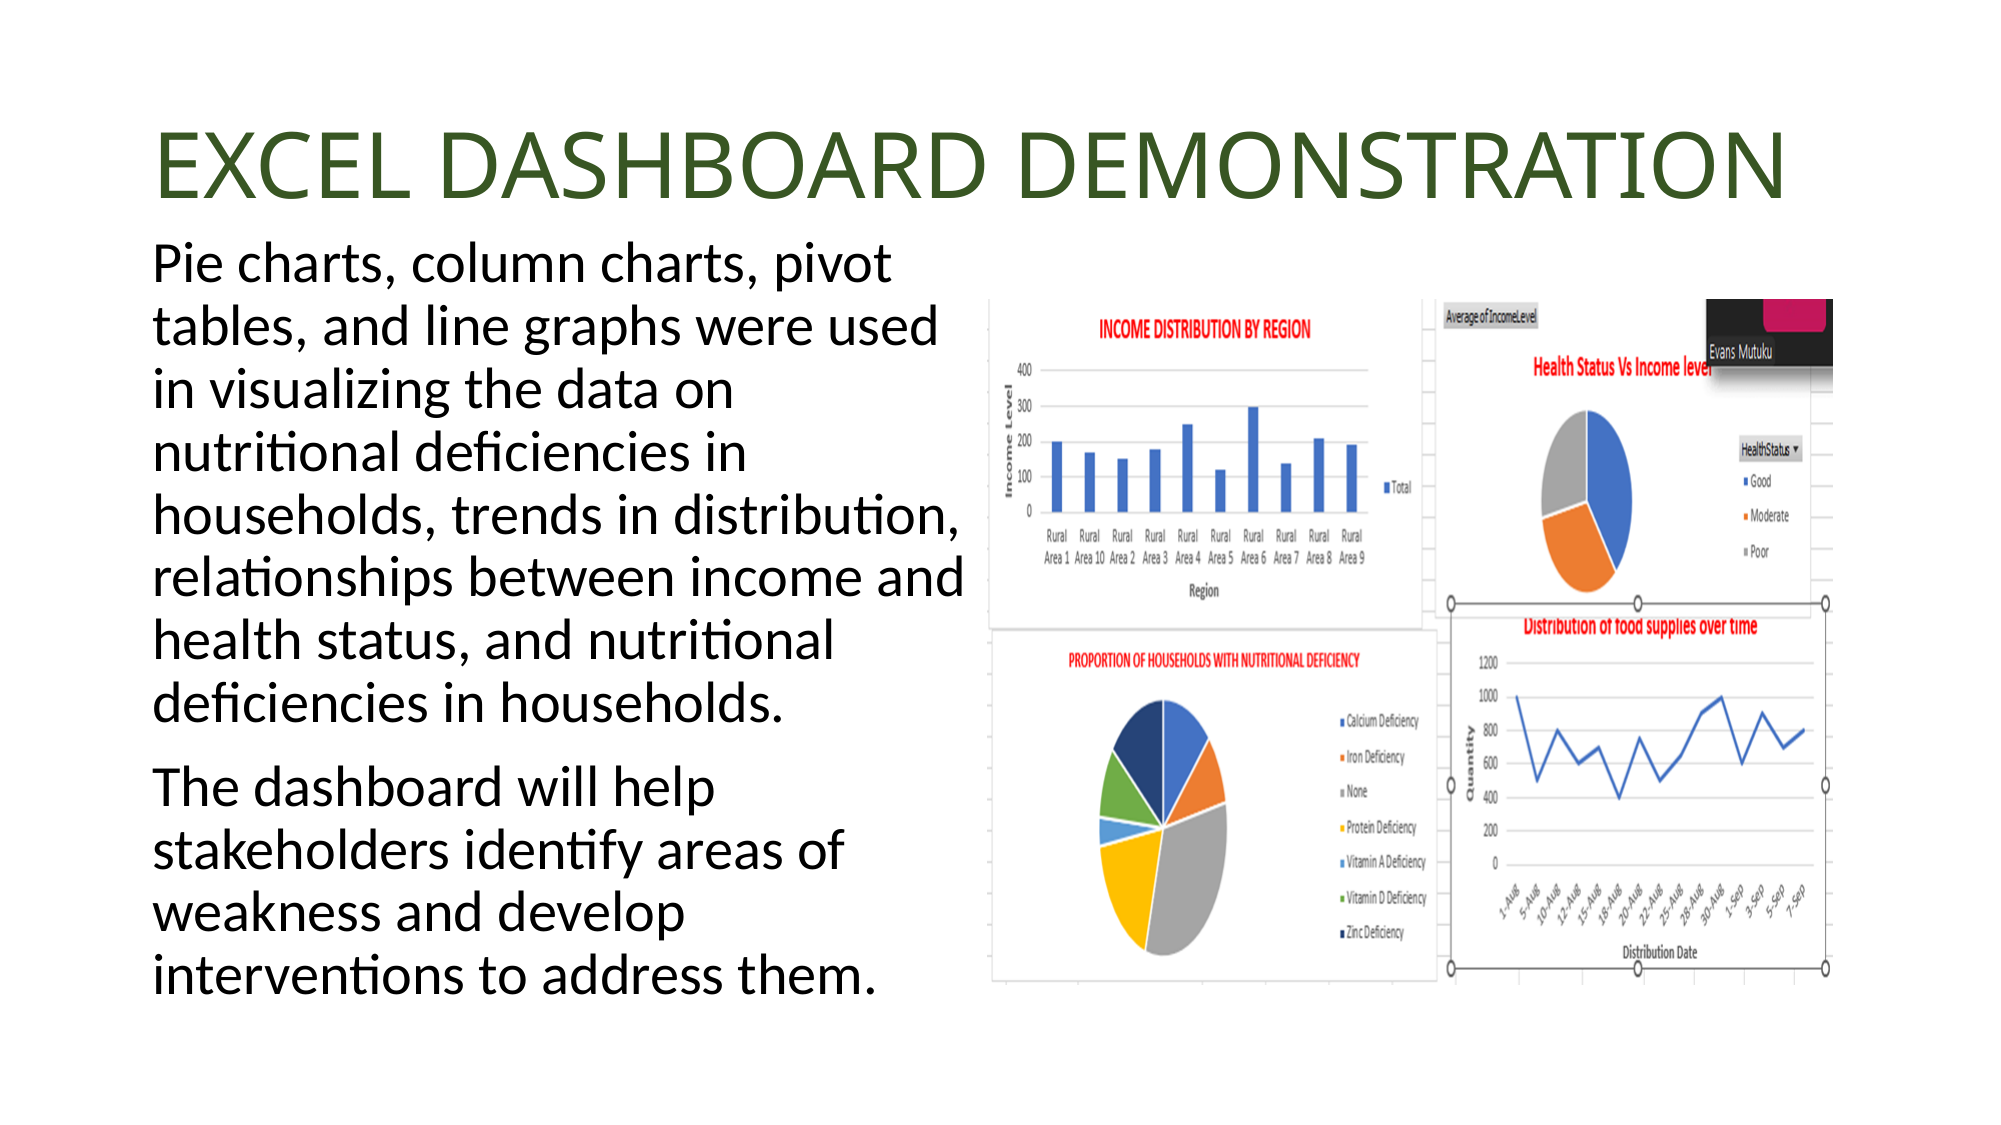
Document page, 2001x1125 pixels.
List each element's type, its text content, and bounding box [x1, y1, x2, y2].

title EXCEL DASHBOARD DEMONSTRATION [137, 59, 1863, 278]
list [987, 299, 1833, 985]
list Pie charts, column charts, pivot tables, and line graphs were used in visualizing the data on nutritional deficiencies in households, trends in distribution, relationships between income and health status, and nutritional deficiencies in households. The dashboard will help stakeholders identify areas of weakness and develop interventions to address them. [137, 224, 988, 1066]
